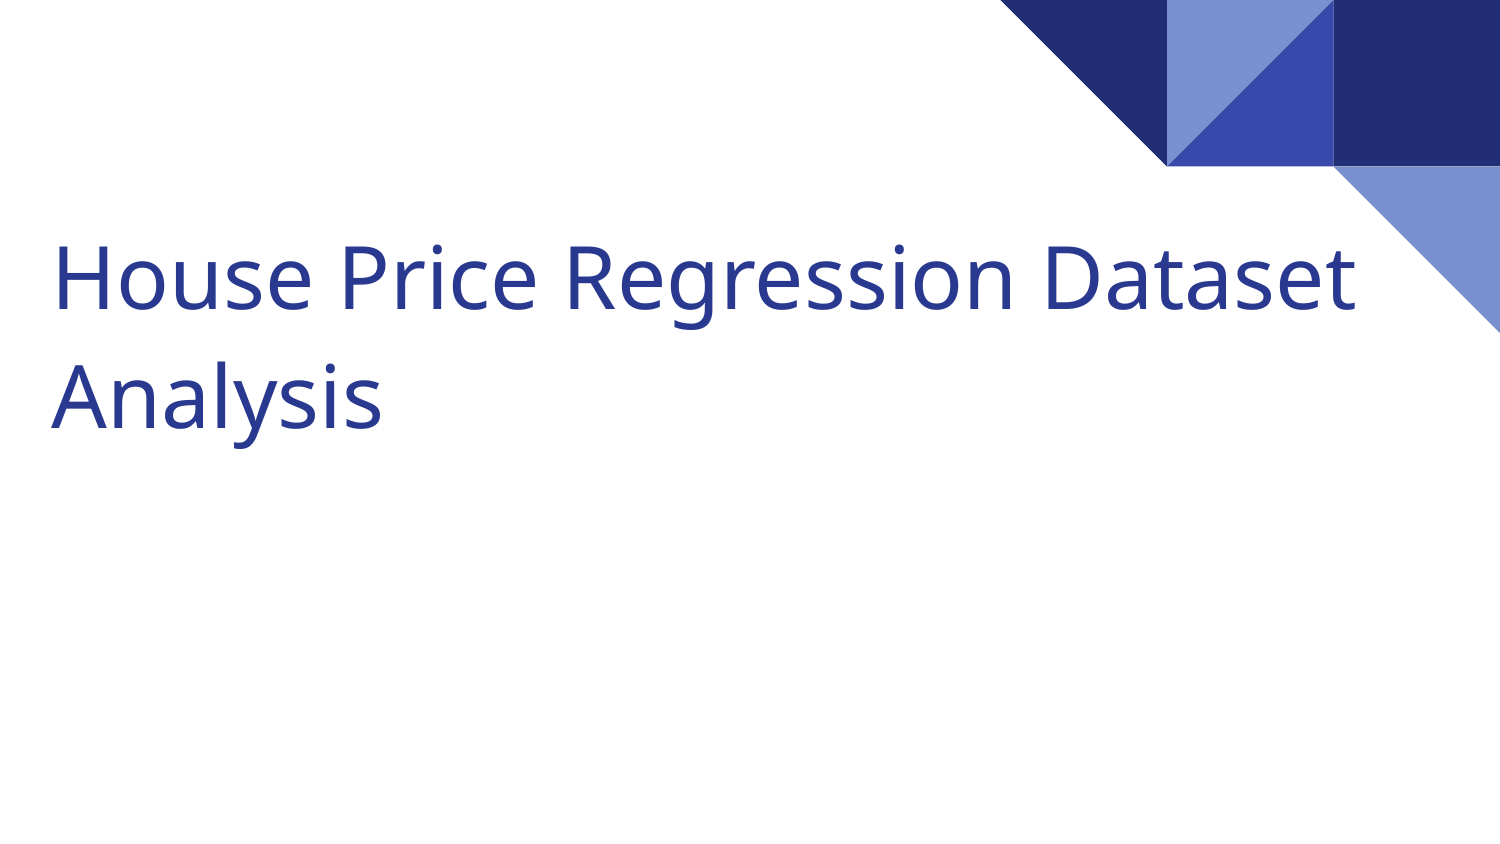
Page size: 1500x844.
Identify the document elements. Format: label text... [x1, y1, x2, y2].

title House Price Regression Dataset Analysis [36, 132, 1435, 470]
